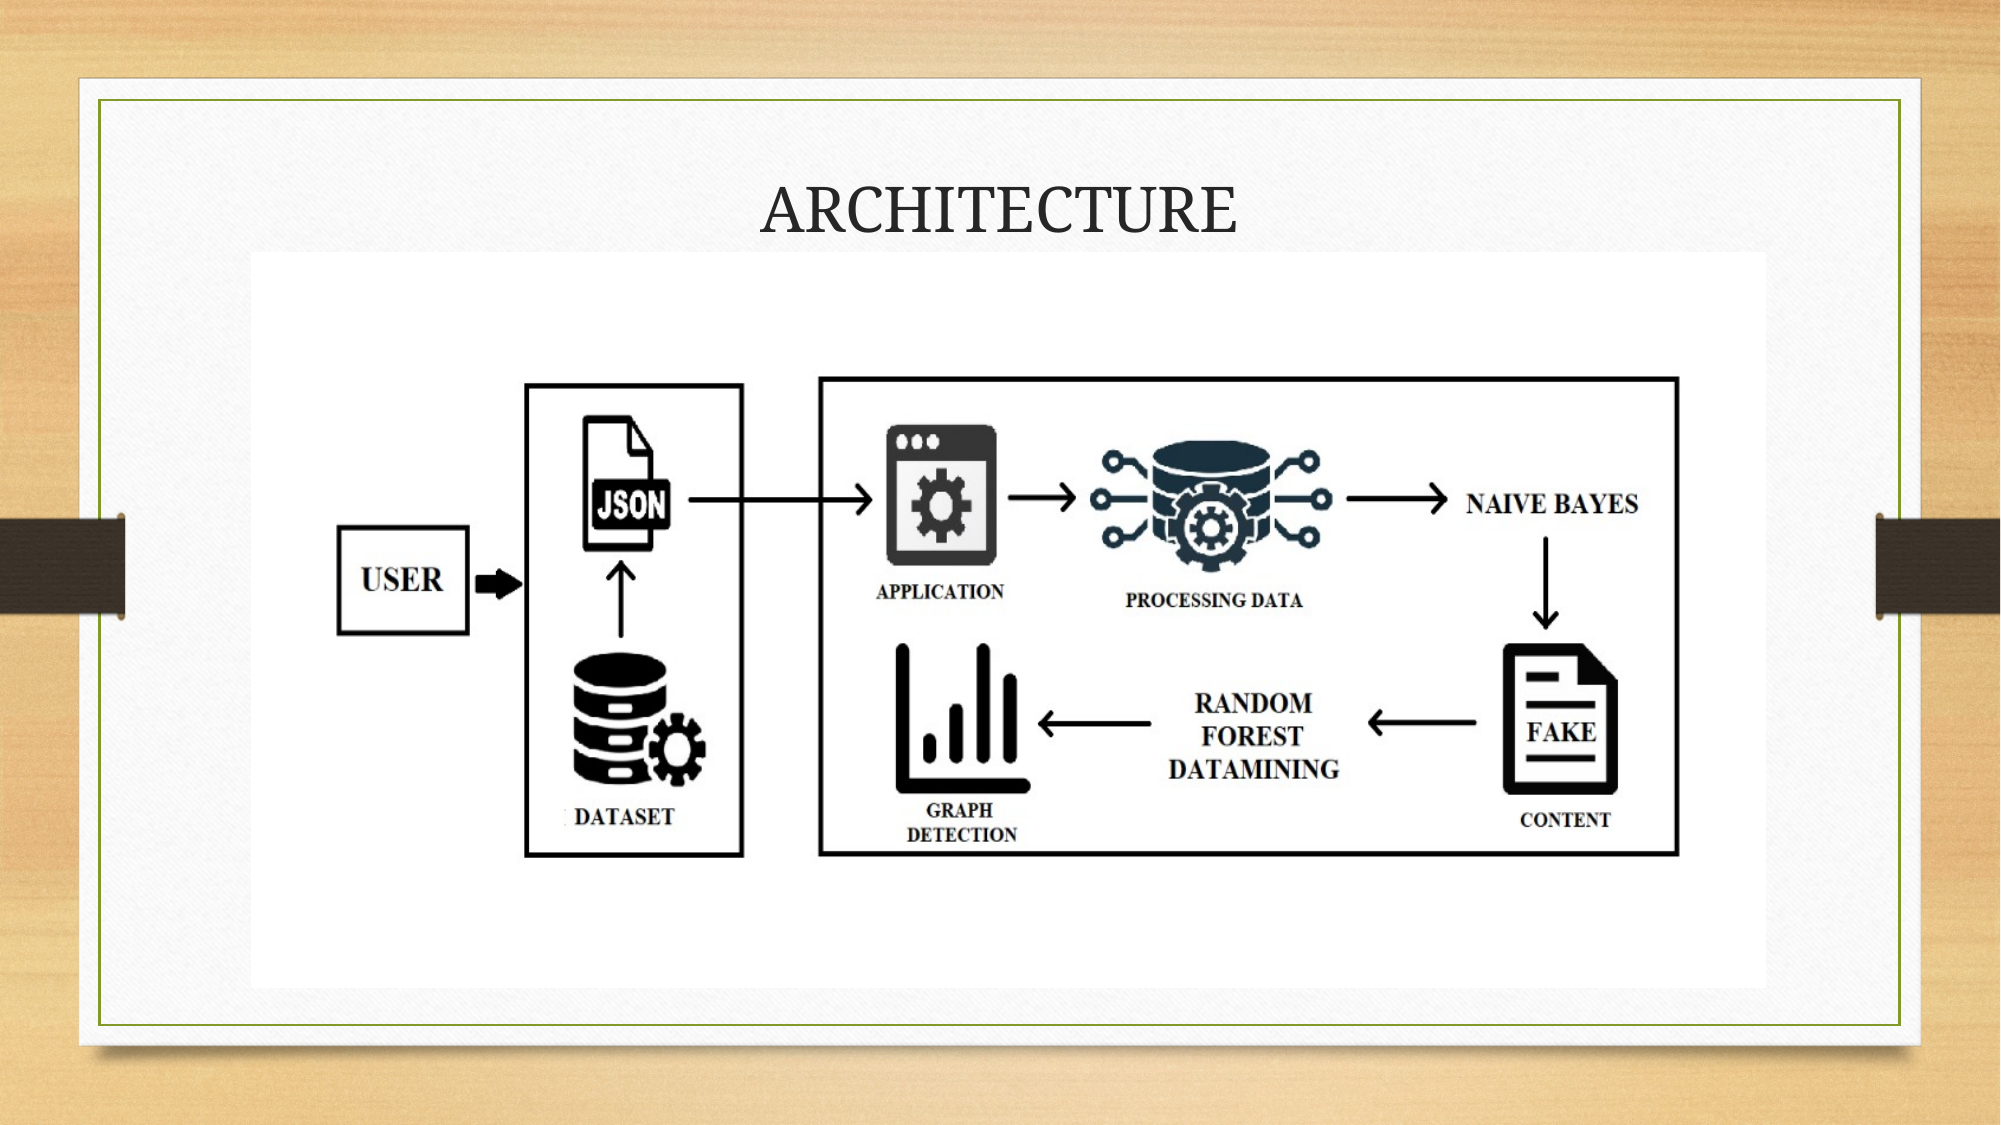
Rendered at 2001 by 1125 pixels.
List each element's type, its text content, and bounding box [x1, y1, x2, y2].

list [251, 252, 1766, 988]
title ARCHITECTURE [212, 161, 1788, 253]
picture [0, 0, 2001, 1125]
